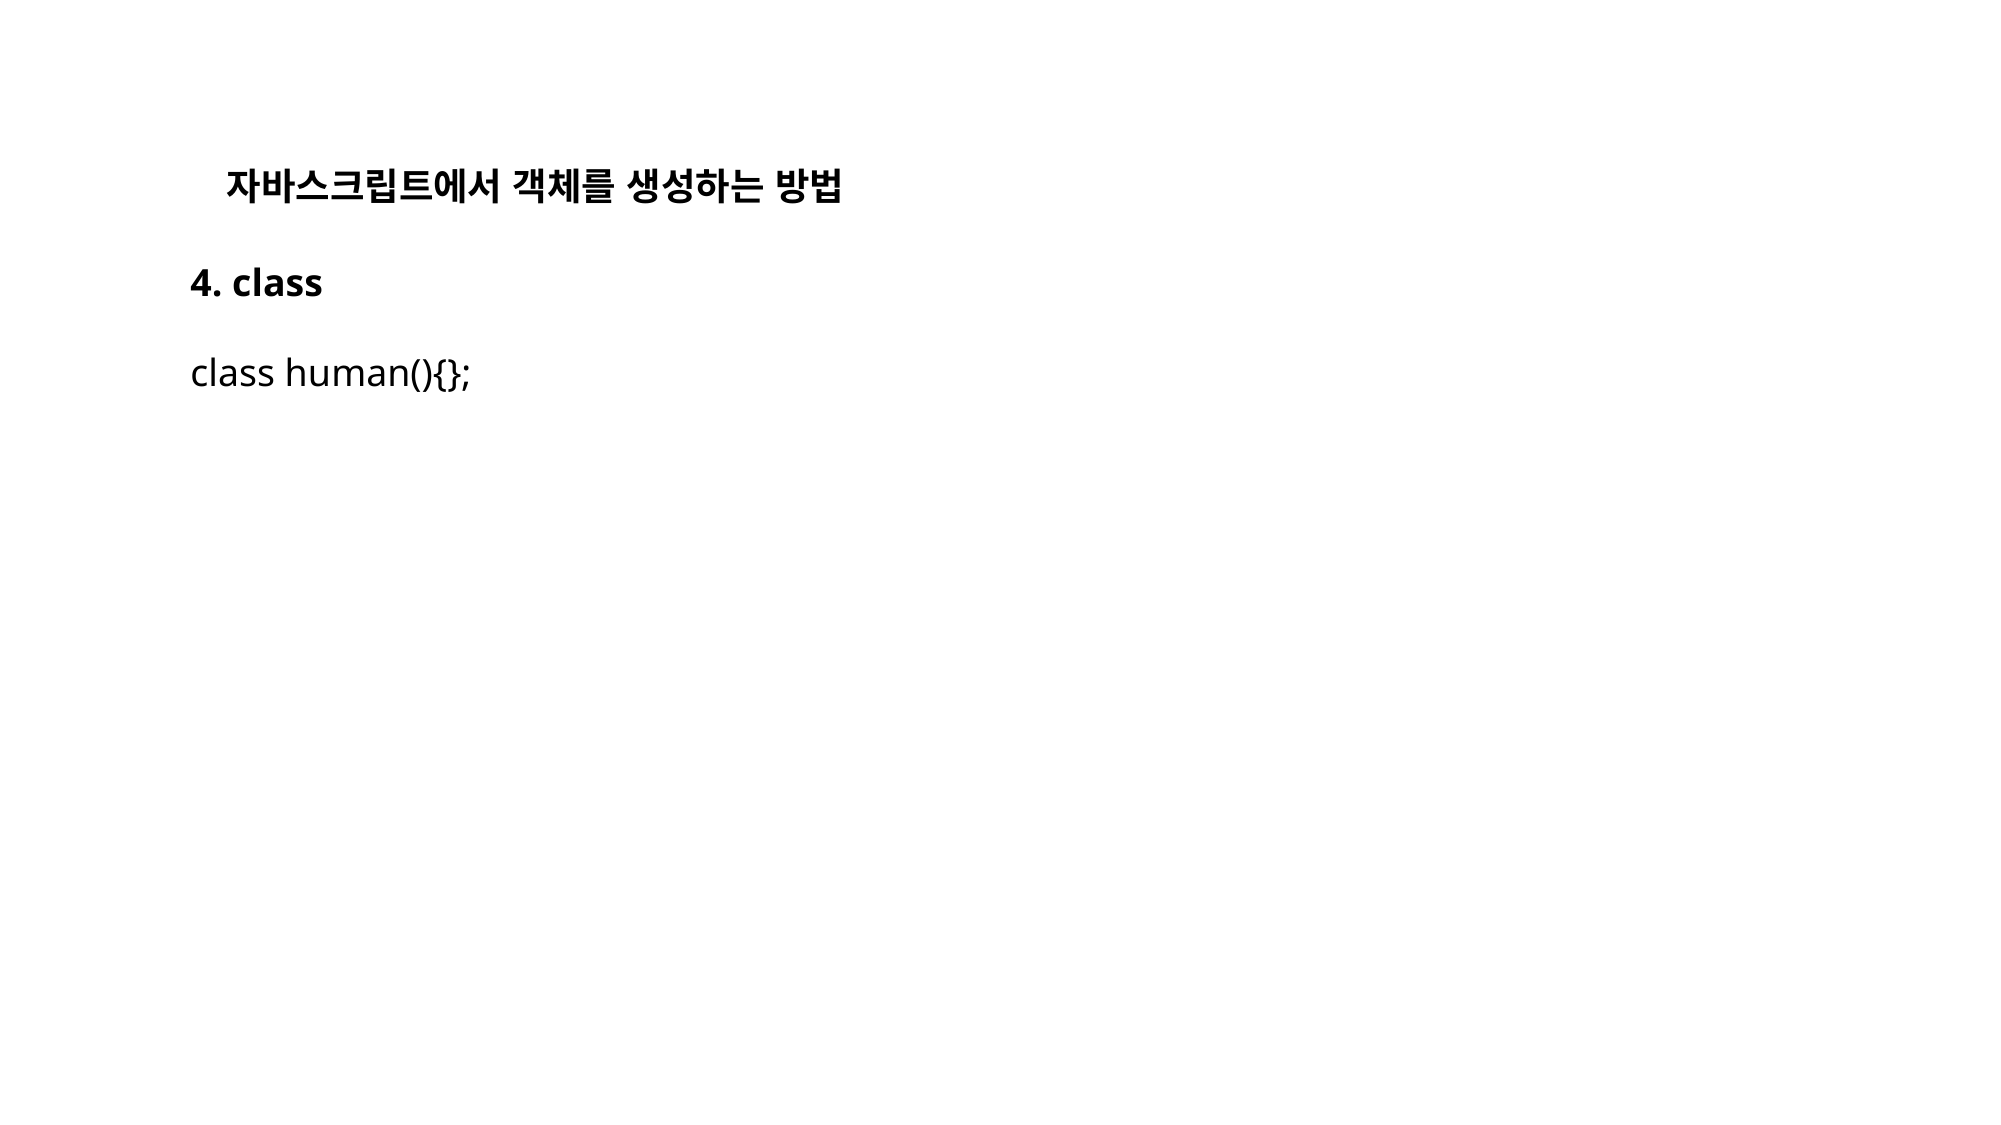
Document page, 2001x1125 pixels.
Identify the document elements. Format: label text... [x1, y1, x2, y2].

text_box 자바스크립트에서 객체를 생성하는 방법 [211, 133, 860, 216]
text_box 4. class class human(){}; [175, 251, 487, 402]
